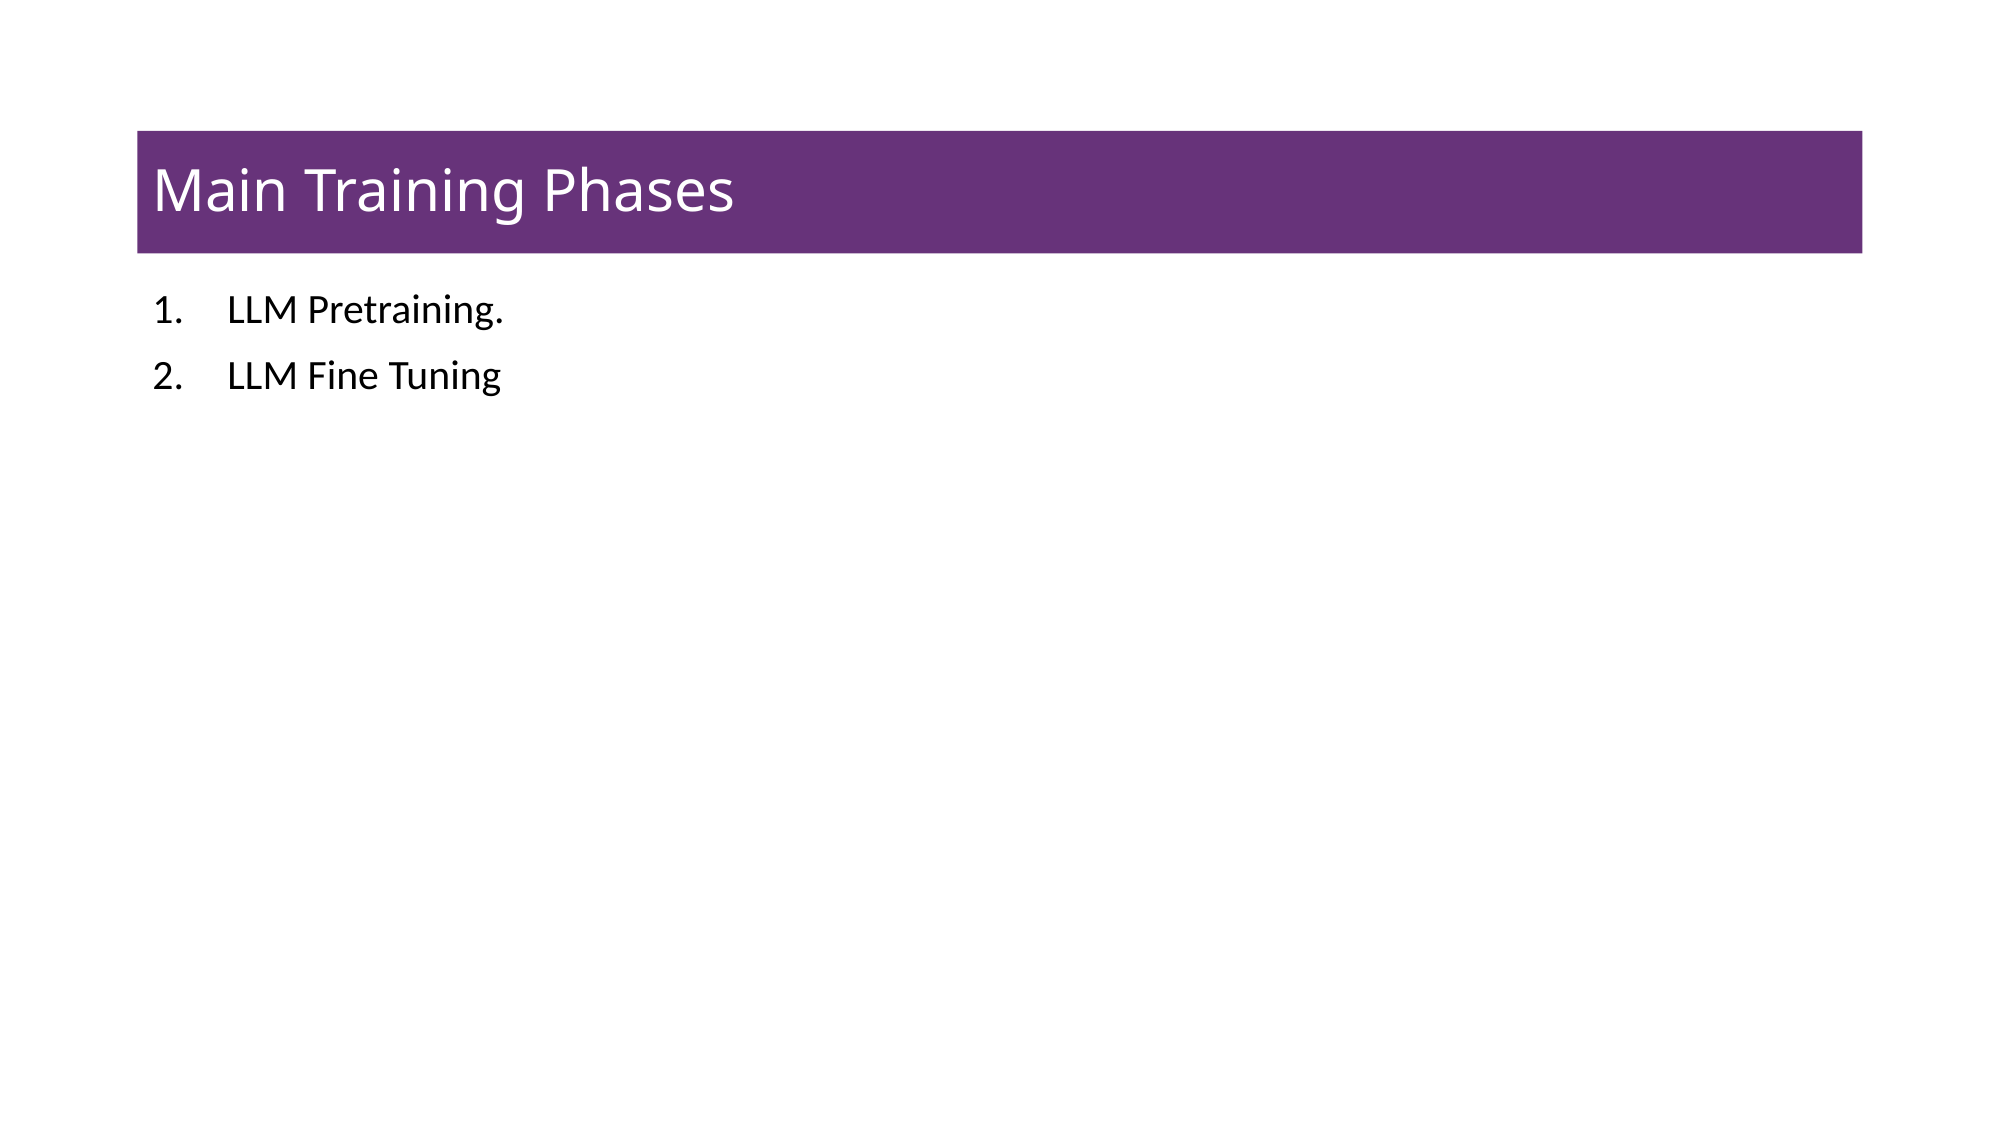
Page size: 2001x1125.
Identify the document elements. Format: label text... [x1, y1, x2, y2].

title Main Training Phases [137, 130, 1863, 254]
list LLM Pretraining. LLM Fine Tuning [137, 279, 1863, 1099]
